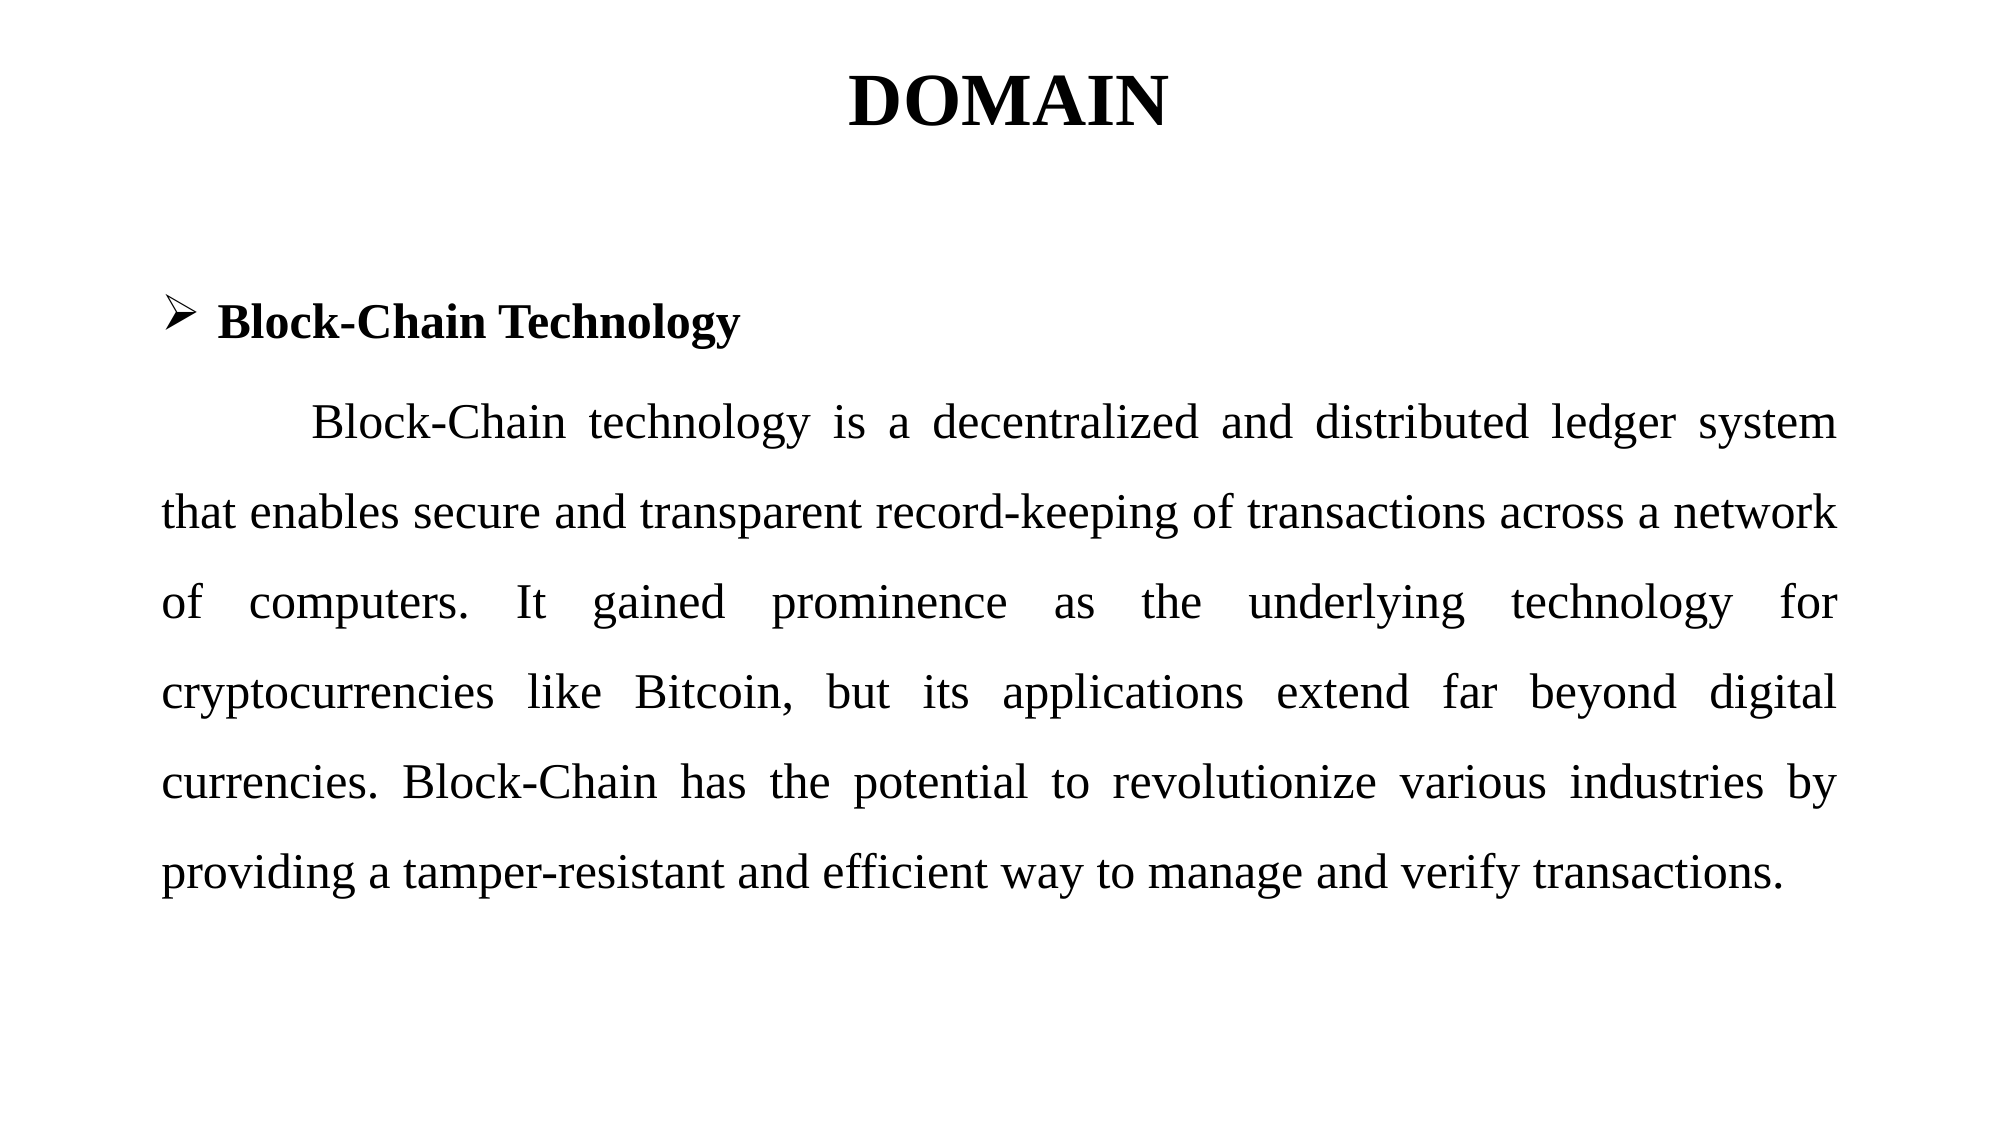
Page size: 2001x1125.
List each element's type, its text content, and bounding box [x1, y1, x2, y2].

title DOMAIN [99, 40, 1900, 151]
list Block-Chain Technology Block-Chain technology is a decentralized and distributed ledger system that enables secure and transparent record-keeping of transactions across a network of computers. It gained prominence as the underlying technology for cryptocurrencies like Bitcoin, but its applications extend far beyond digital currencies. Block-Chain has the potential to revolutionize various industries by providing a tamper-resistant and efficient way to manage and verify transactions. [146, 251, 1854, 926]
